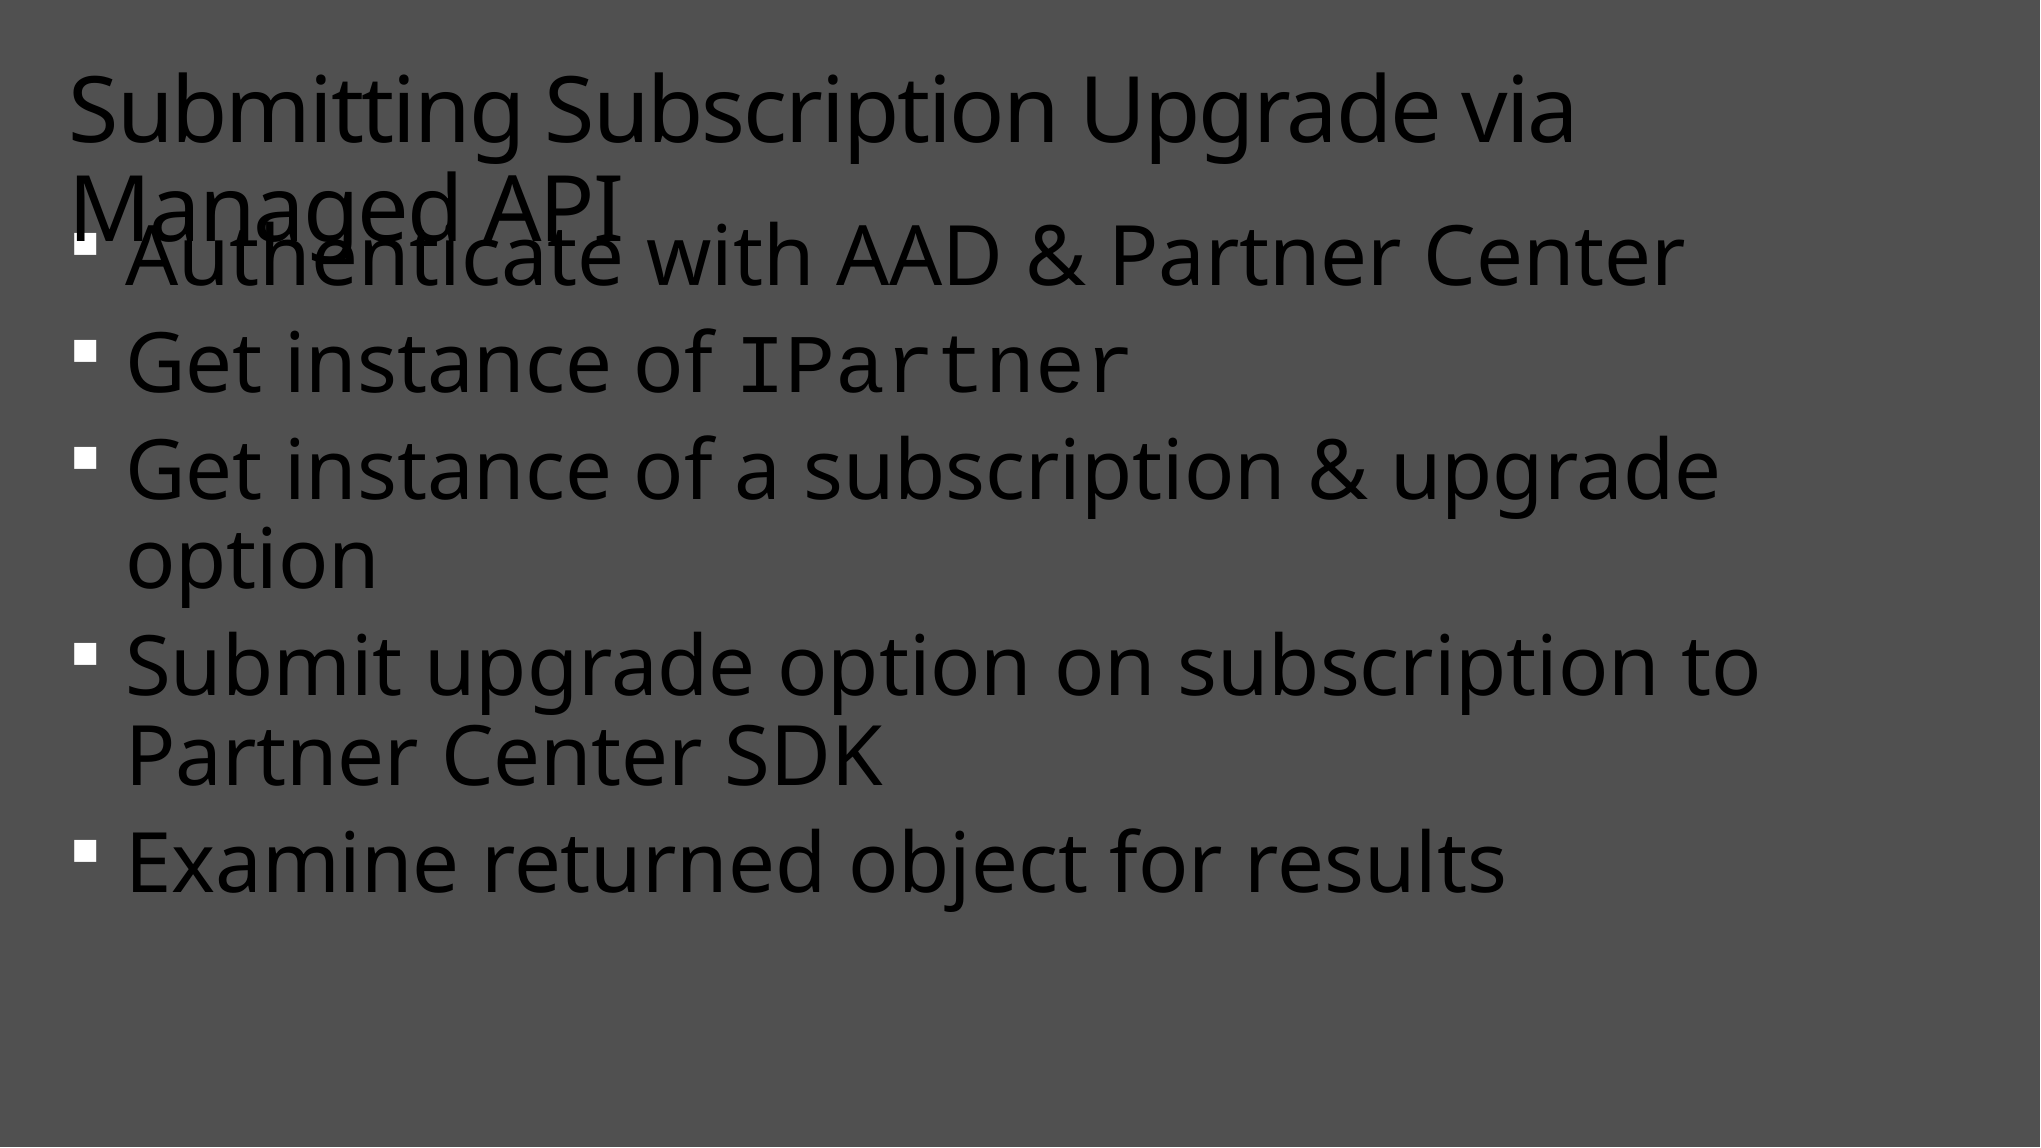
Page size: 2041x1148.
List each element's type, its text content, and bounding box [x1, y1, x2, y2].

title Submitting Subscription Upgrade via Managed API [45, 48, 1996, 199]
list Authenticate with AAD & Partner Center Get instance of IPartner Get instance of a subscription & upgrade option Submit upgrade option on subscription to Partner Center SDK Examine returned object for results [45, 199, 1996, 856]
